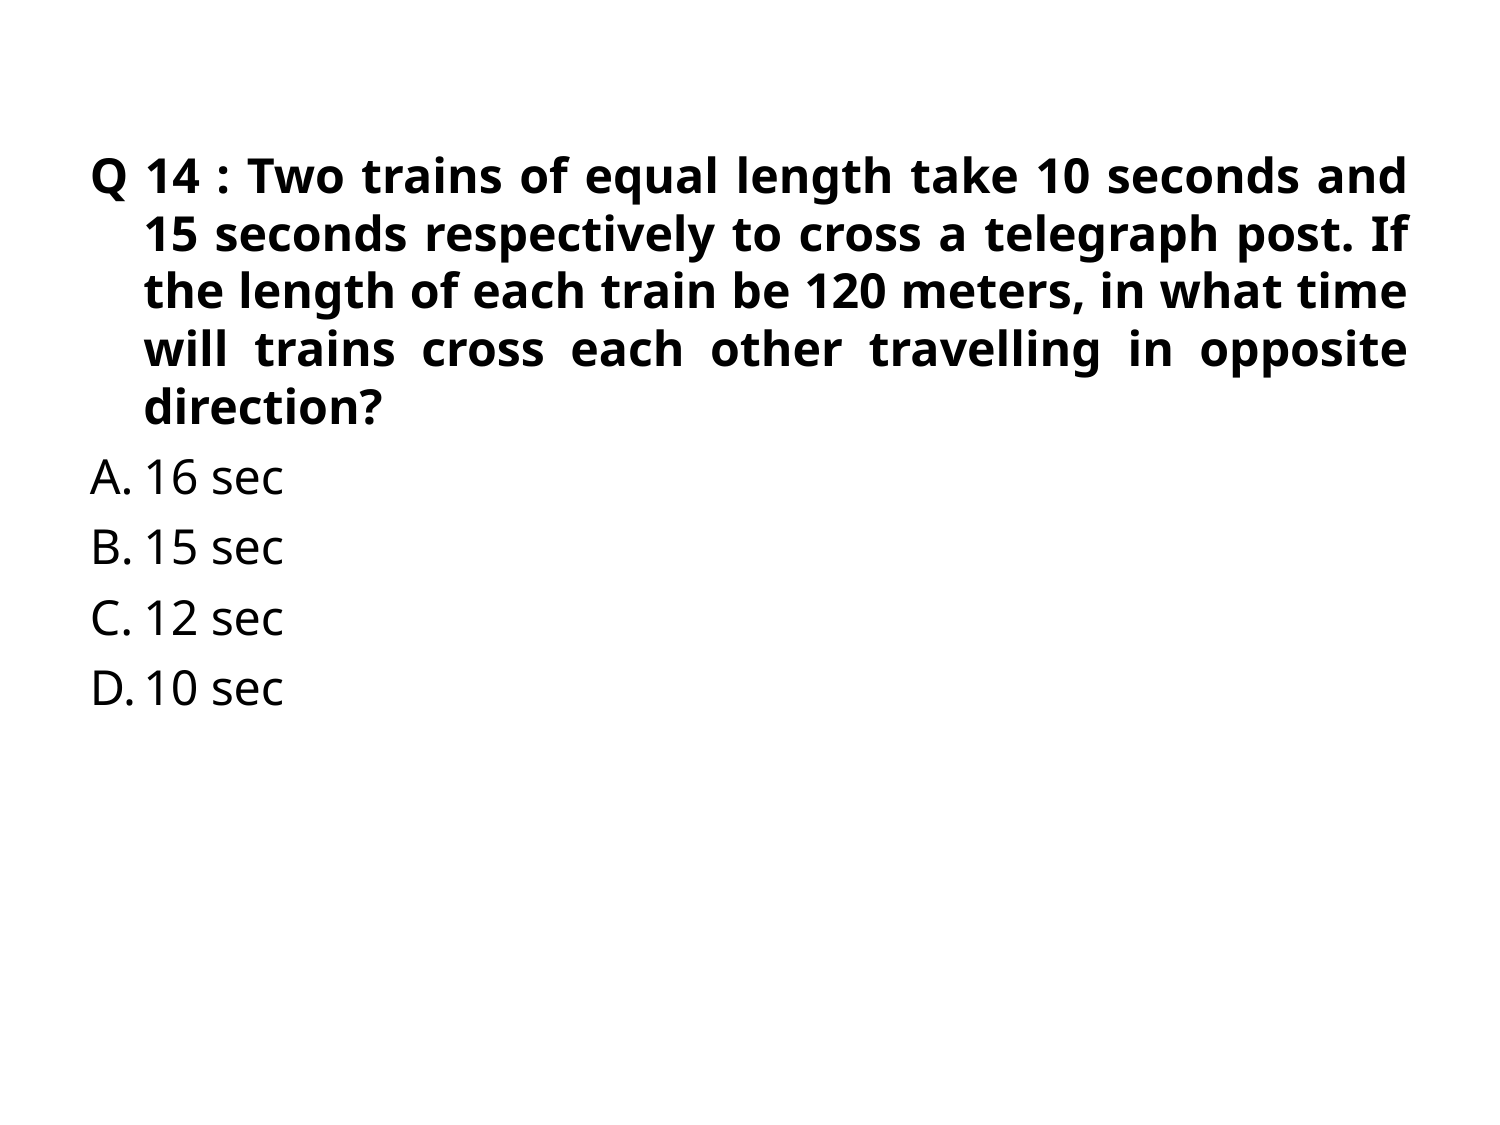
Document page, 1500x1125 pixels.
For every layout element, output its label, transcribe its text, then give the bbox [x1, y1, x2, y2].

text_box Q 14 : Two trains of equal length take 10 seconds and 15 seconds respectively to cross a telegraph post. If the length of each train be 120 meters, in what time will trains cross each other travelling in opposite direction? 16 sec 15 sec 12 sec 10 sec [74, 137, 1425, 725]
